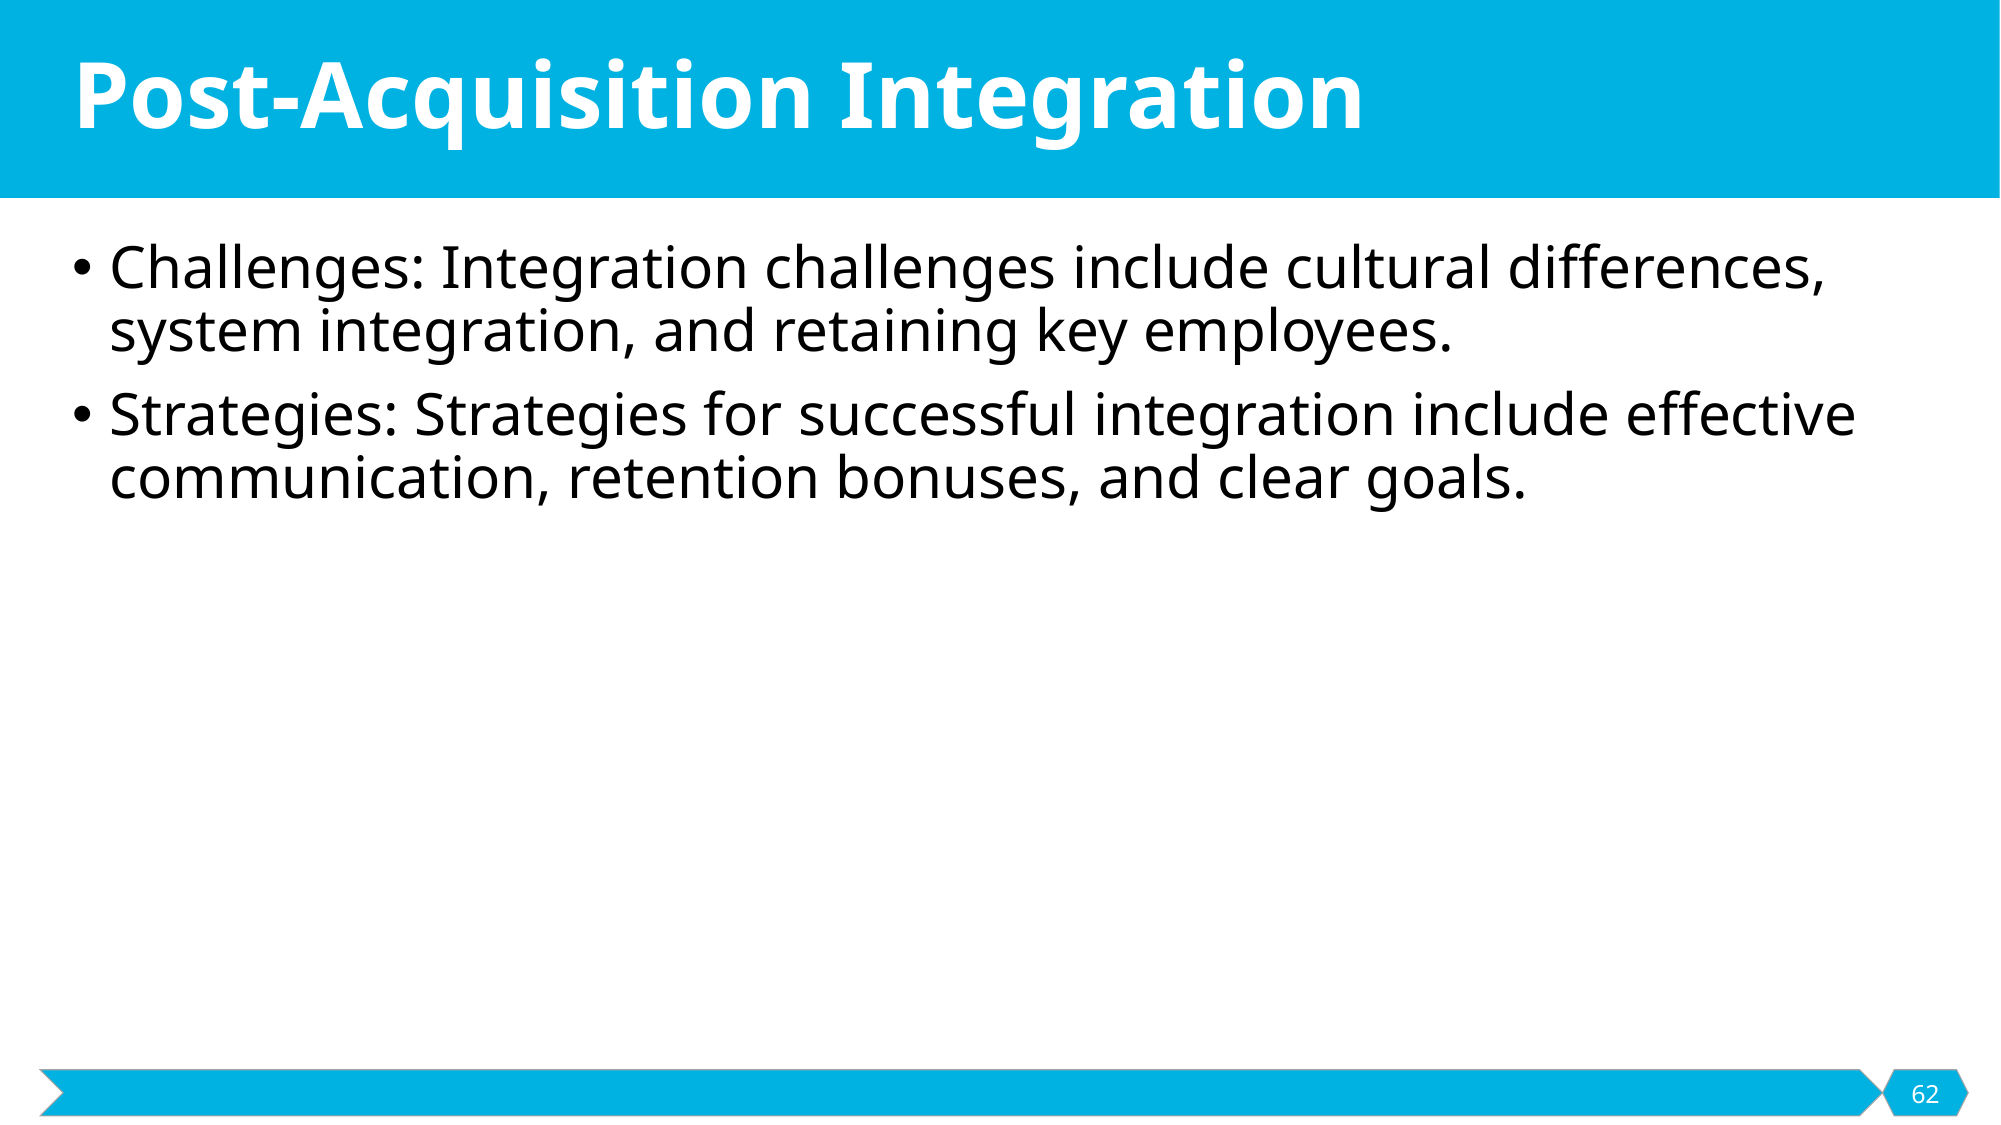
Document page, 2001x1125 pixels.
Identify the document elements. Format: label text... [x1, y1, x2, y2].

slide_number 62 [1882, 1065, 1969, 1125]
list Challenges: Integration challenges include cultural differences, system integration, and retaining key employees. Strategies: Strategies for successful integration include effective communication, retention bonuses, and clear goals. [56, 230, 1969, 1010]
title Post-Acquisition Integration [56, 0, 1969, 199]
